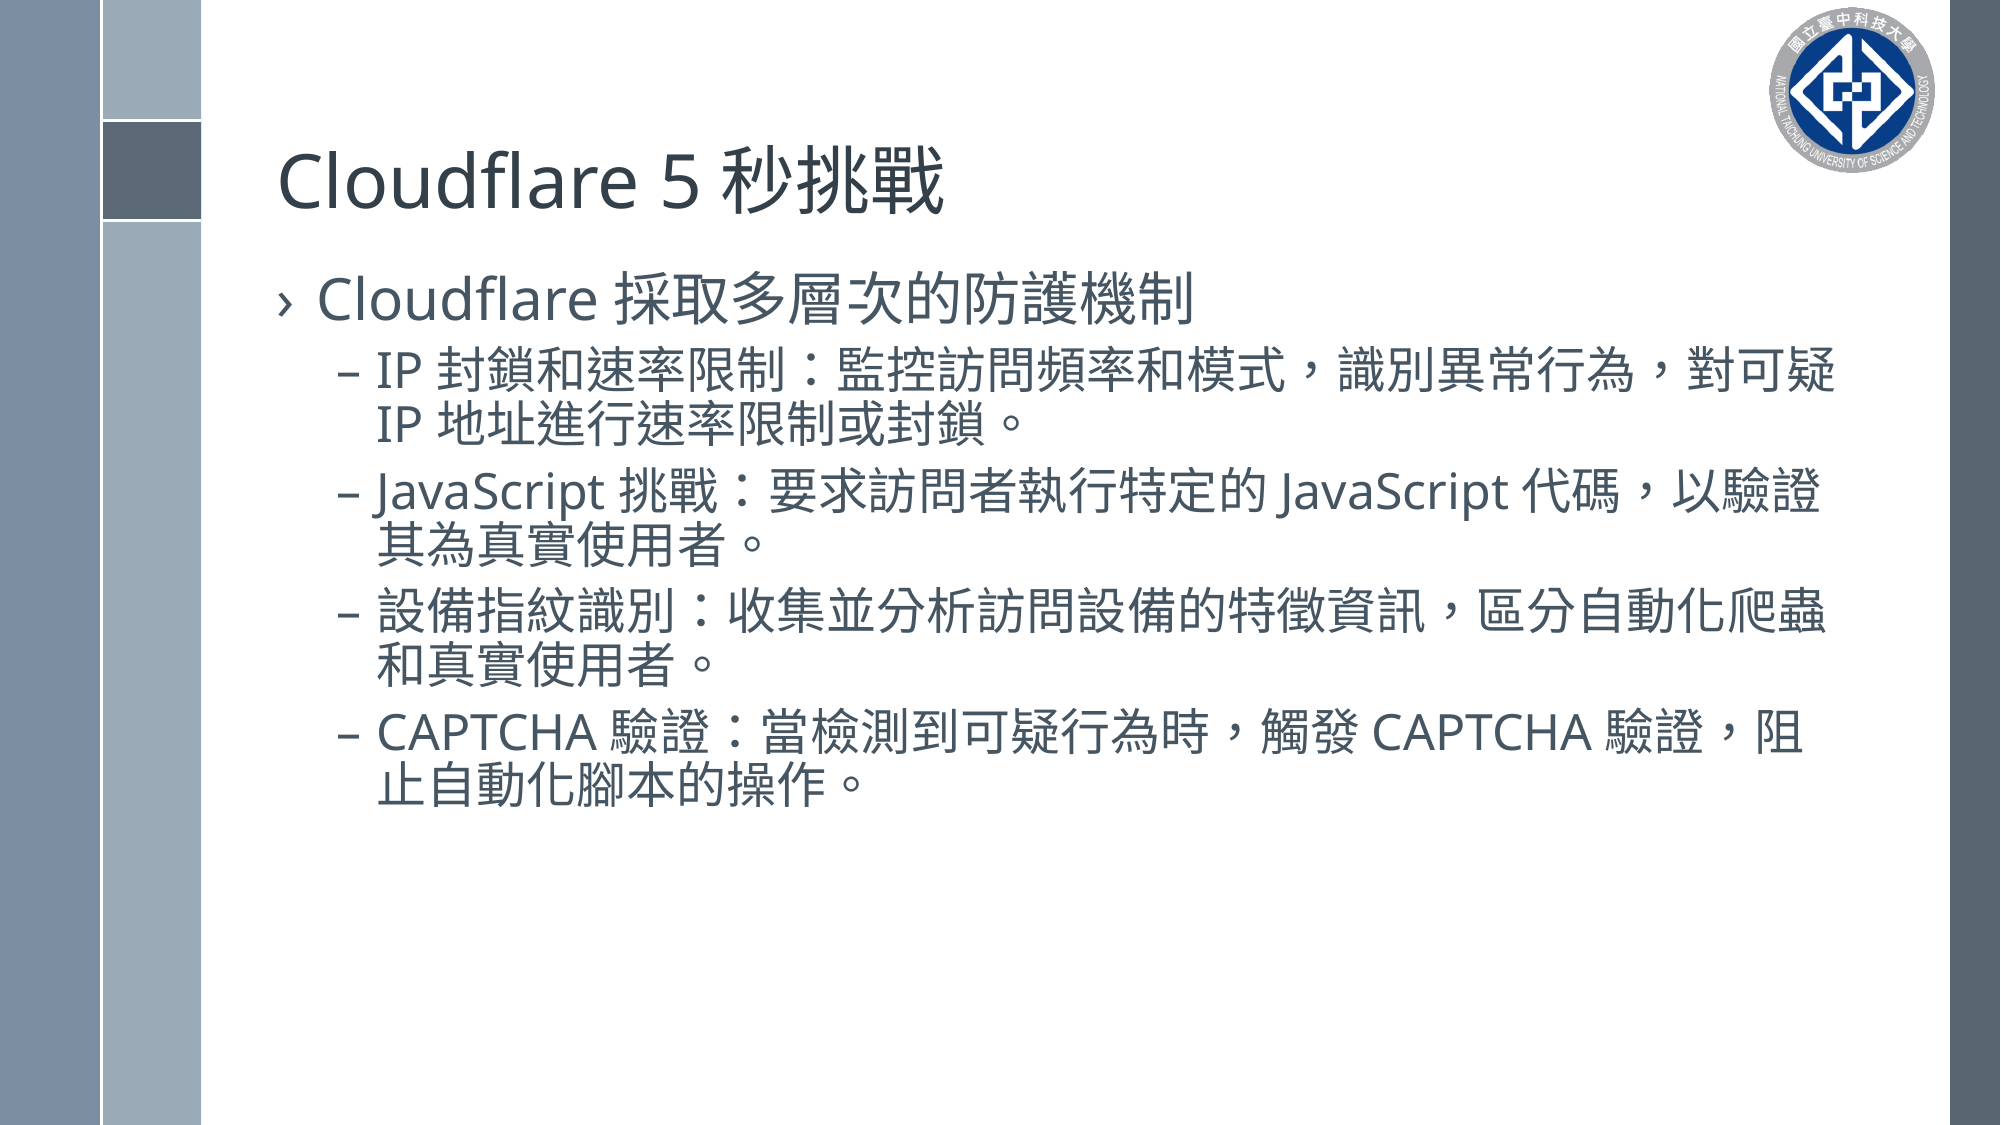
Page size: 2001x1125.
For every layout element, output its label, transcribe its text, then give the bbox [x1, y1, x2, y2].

list Cloudflare採取多層次的防護機制 IP封鎖和速率限制：監控訪問頻率和模式，識別異常行為，對可疑IP地址進行速率限制或封鎖。 JavaScript挑戰：要求訪問者執行特定的JavaScript代碼，以驗證其為真實使用者。 設備指紋識別：收集並分析訪問設備的特徵資訊，區分自動化爬蟲和真實使用者。 CAPTCHA驗證：當檢測到可疑行為時，觸發CAPTCHA驗證，阻止自動化腳本的操作。 [261, 262, 1867, 1013]
title Cloudflare 5秒挑戰 [261, 29, 1867, 233]
picture [1769, 7, 1935, 173]
